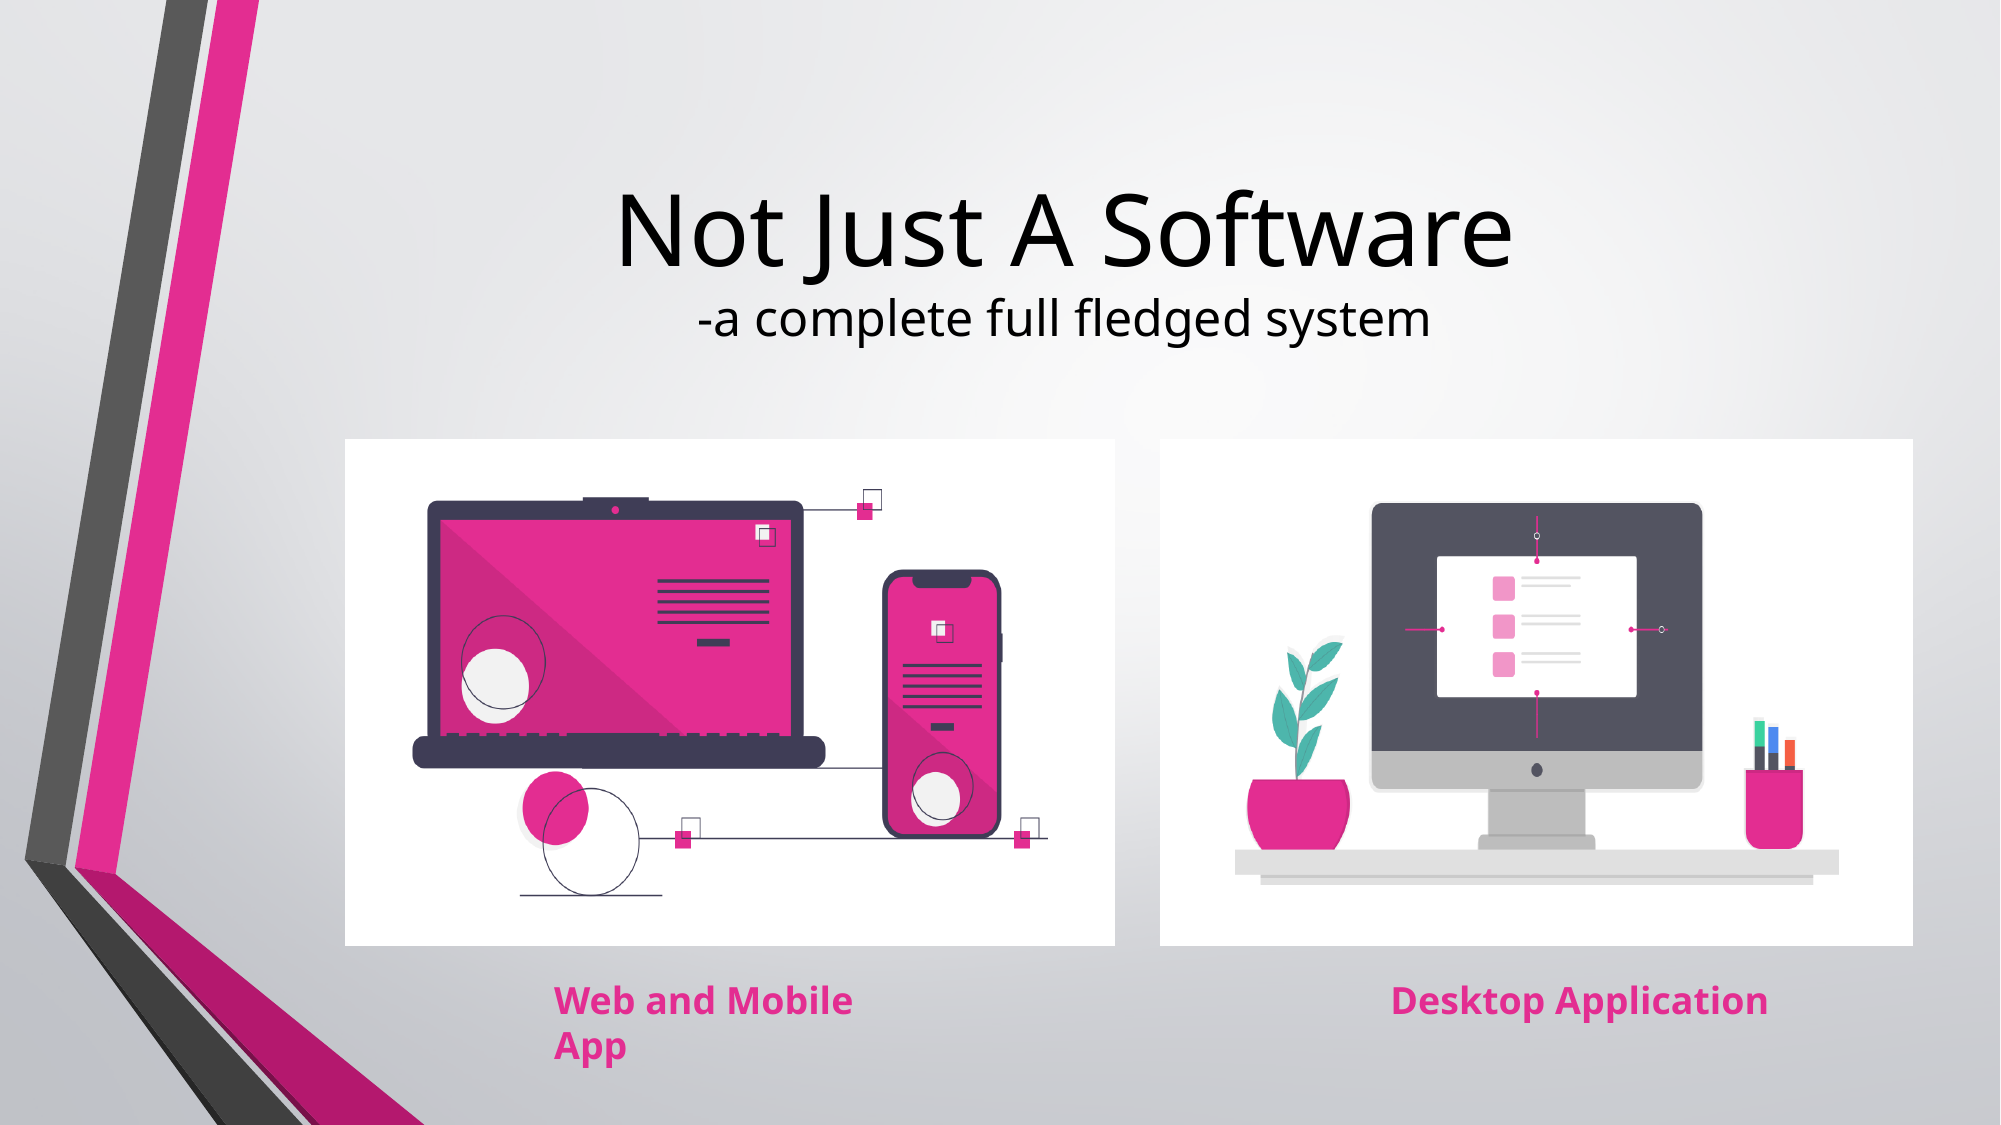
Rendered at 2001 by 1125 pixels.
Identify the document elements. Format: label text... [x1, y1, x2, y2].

text_box Desktop Application [1375, 969, 1785, 1030]
title Not Just A Software -a complete full fledged system [243, 112, 1887, 400]
picture [1160, 438, 1913, 946]
text_box Web and Mobile App [539, 969, 949, 1075]
picture [344, 438, 1115, 946]
